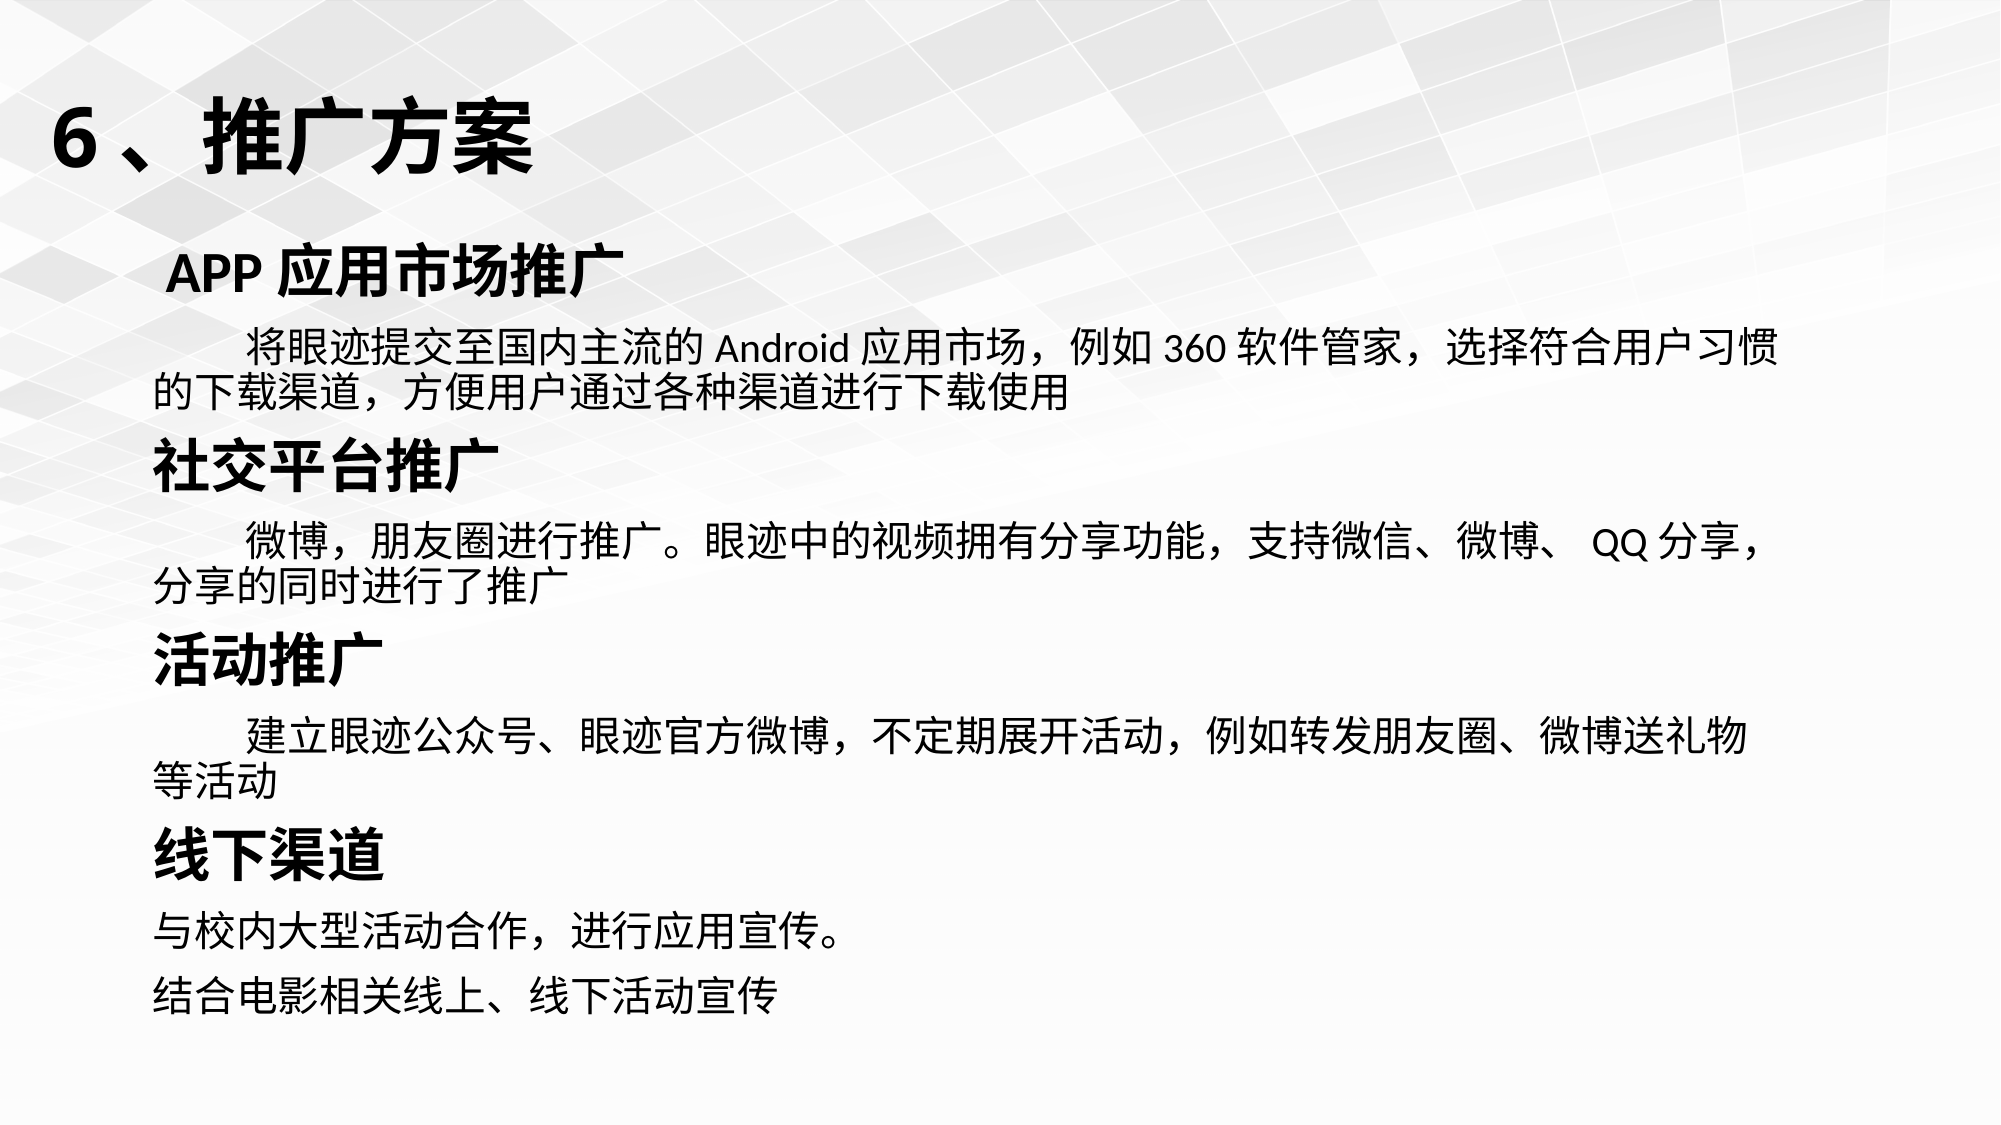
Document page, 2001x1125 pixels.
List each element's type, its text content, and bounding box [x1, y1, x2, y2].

title 6、推广方案 [36, 69, 568, 192]
picture [0, 0, 2001, 1125]
subtitle APP应用市场推广 将眼迹提交至国内主流的Android应用市场，例如360软件管家，选择符合用户习惯的下载渠道，方便用户通过各种渠道进行下载使用 社交平台推广 微博，朋友圈进行推广。眼迹中的视频拥有分享功能，支持微信、微博、QQ分享，分享的同时进行了推广 活动推广 建立眼迹公众号、眼迹官方微博，不定期展开活动，例如转发朋友圈、微博送礼物等活动 线下渠道 与校内大型活动合作，进行应用宣传。 结合电影相关线上、线下活动宣传 [137, 234, 1798, 1003]
